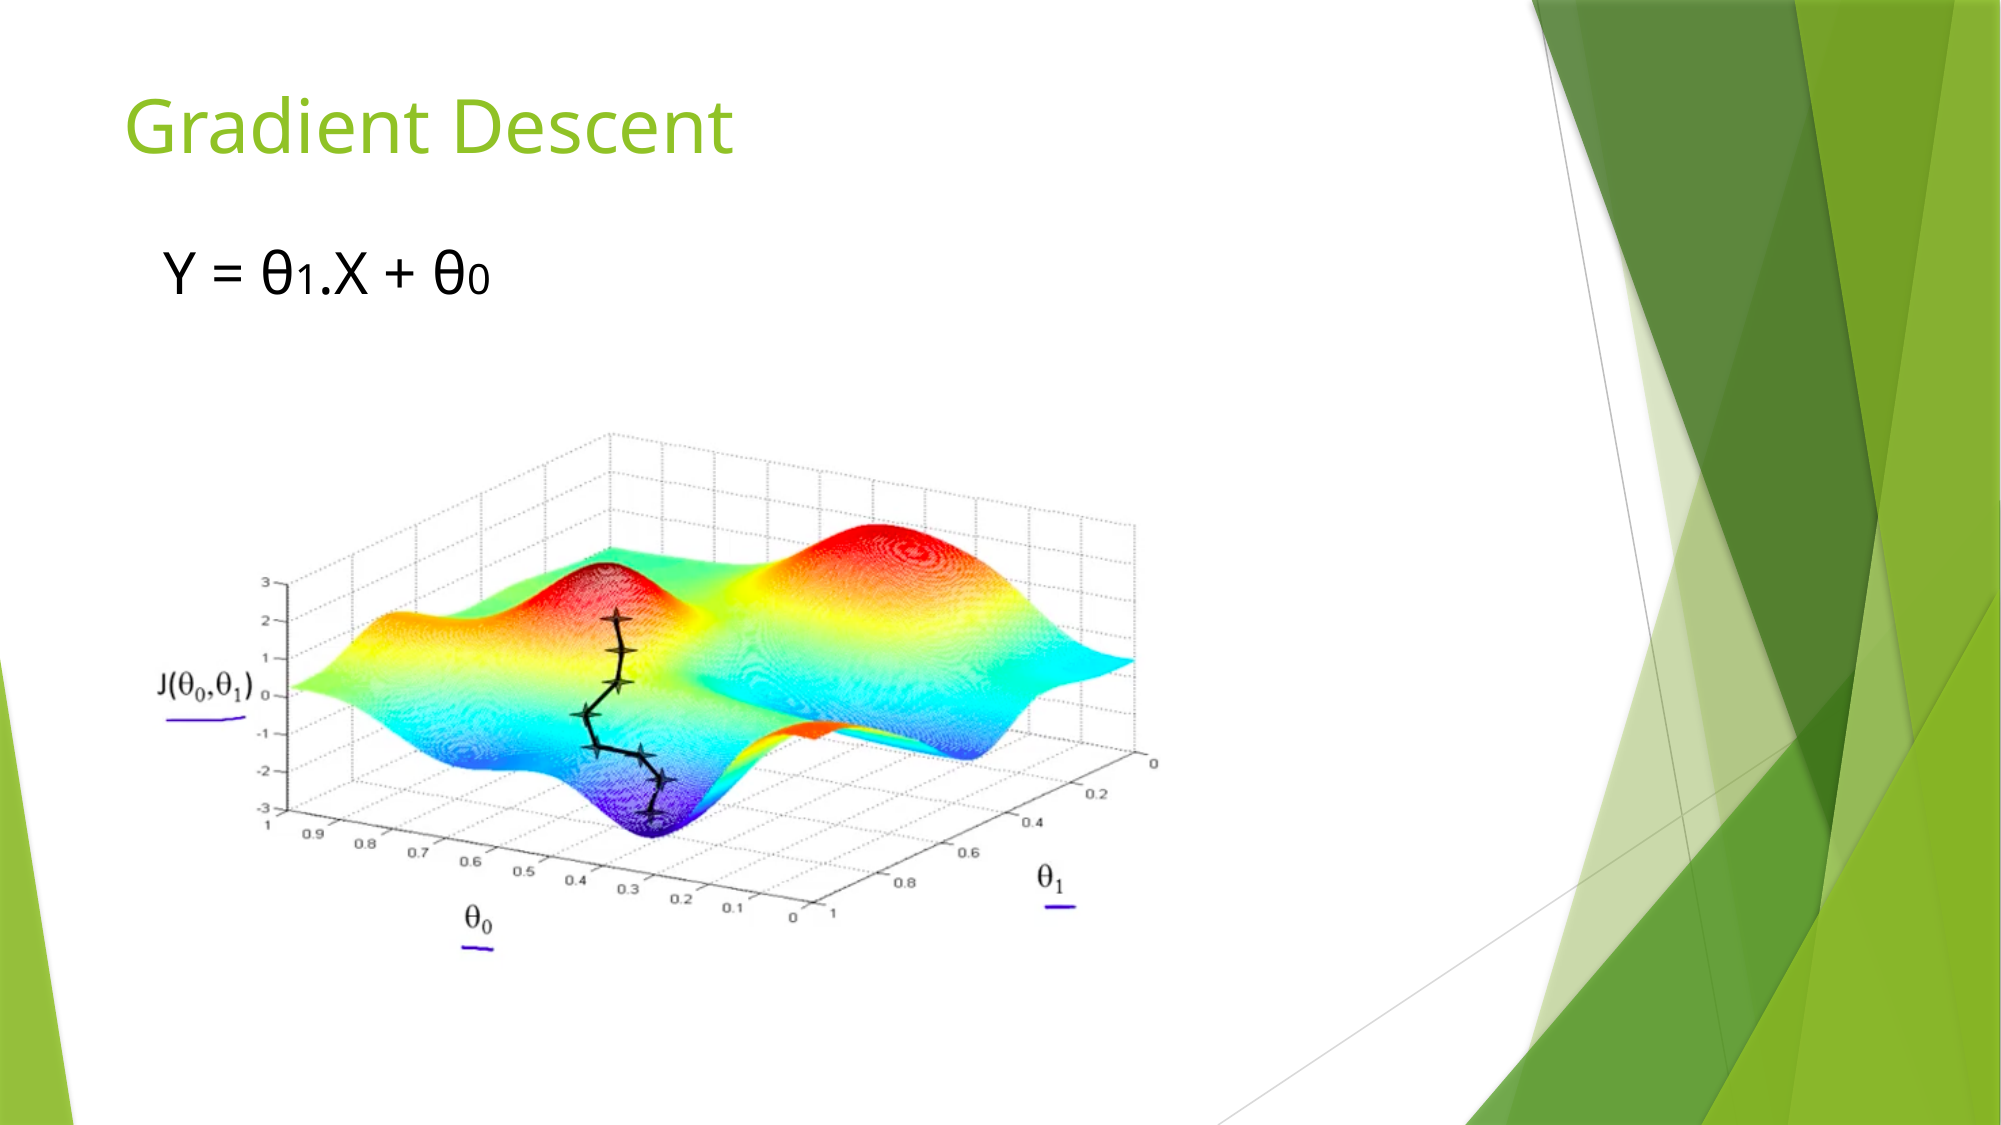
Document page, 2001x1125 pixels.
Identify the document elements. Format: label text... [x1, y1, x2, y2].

title Gradient Descent [108, 71, 1519, 288]
text_box Y = θ1.X + θ0 [148, 228, 775, 314]
picture [64, 326, 1353, 987]
